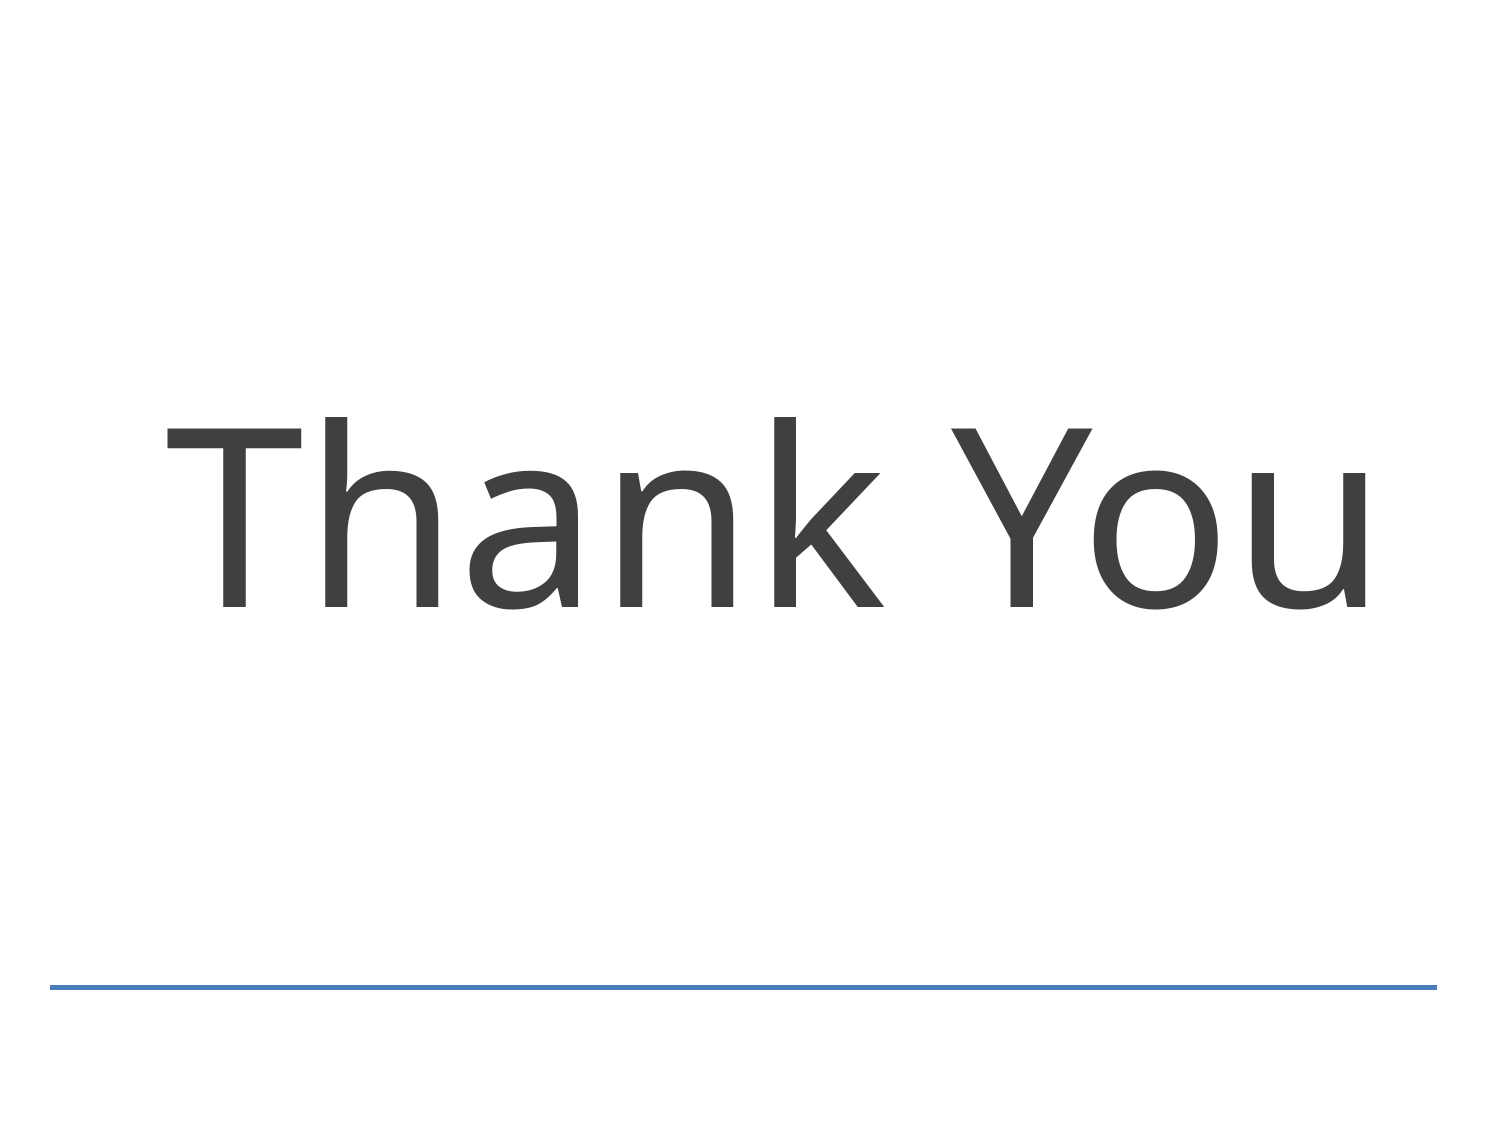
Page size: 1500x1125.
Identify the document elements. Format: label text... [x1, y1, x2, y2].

text_box Thank You [150, 350, 1403, 665]
